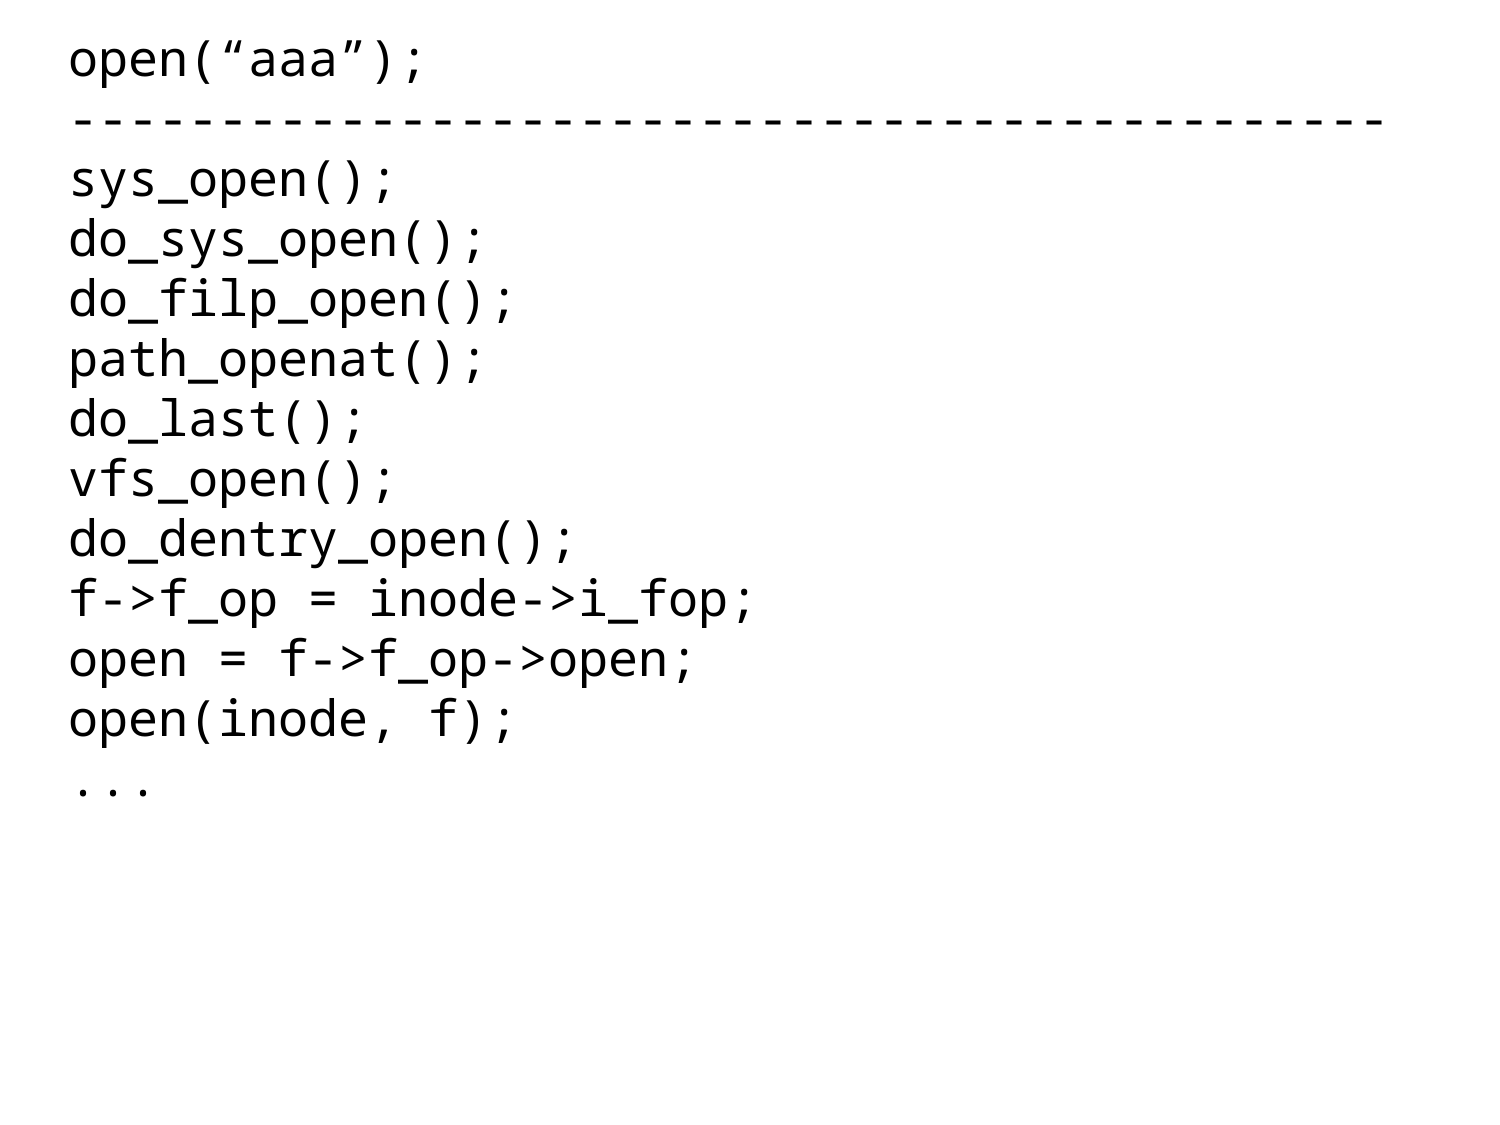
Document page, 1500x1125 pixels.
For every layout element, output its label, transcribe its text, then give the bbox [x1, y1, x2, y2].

text_box open(“aaa”); -------------------------------------------- sys_open(); do_sys_open(); do_filp_open(); path_openat(); do_last(); vfs_open(); do_dentry_open(); f->f_op = inode->i_fop; open = f->f_op->open; open(inode, f); ... [53, 19, 1404, 814]
